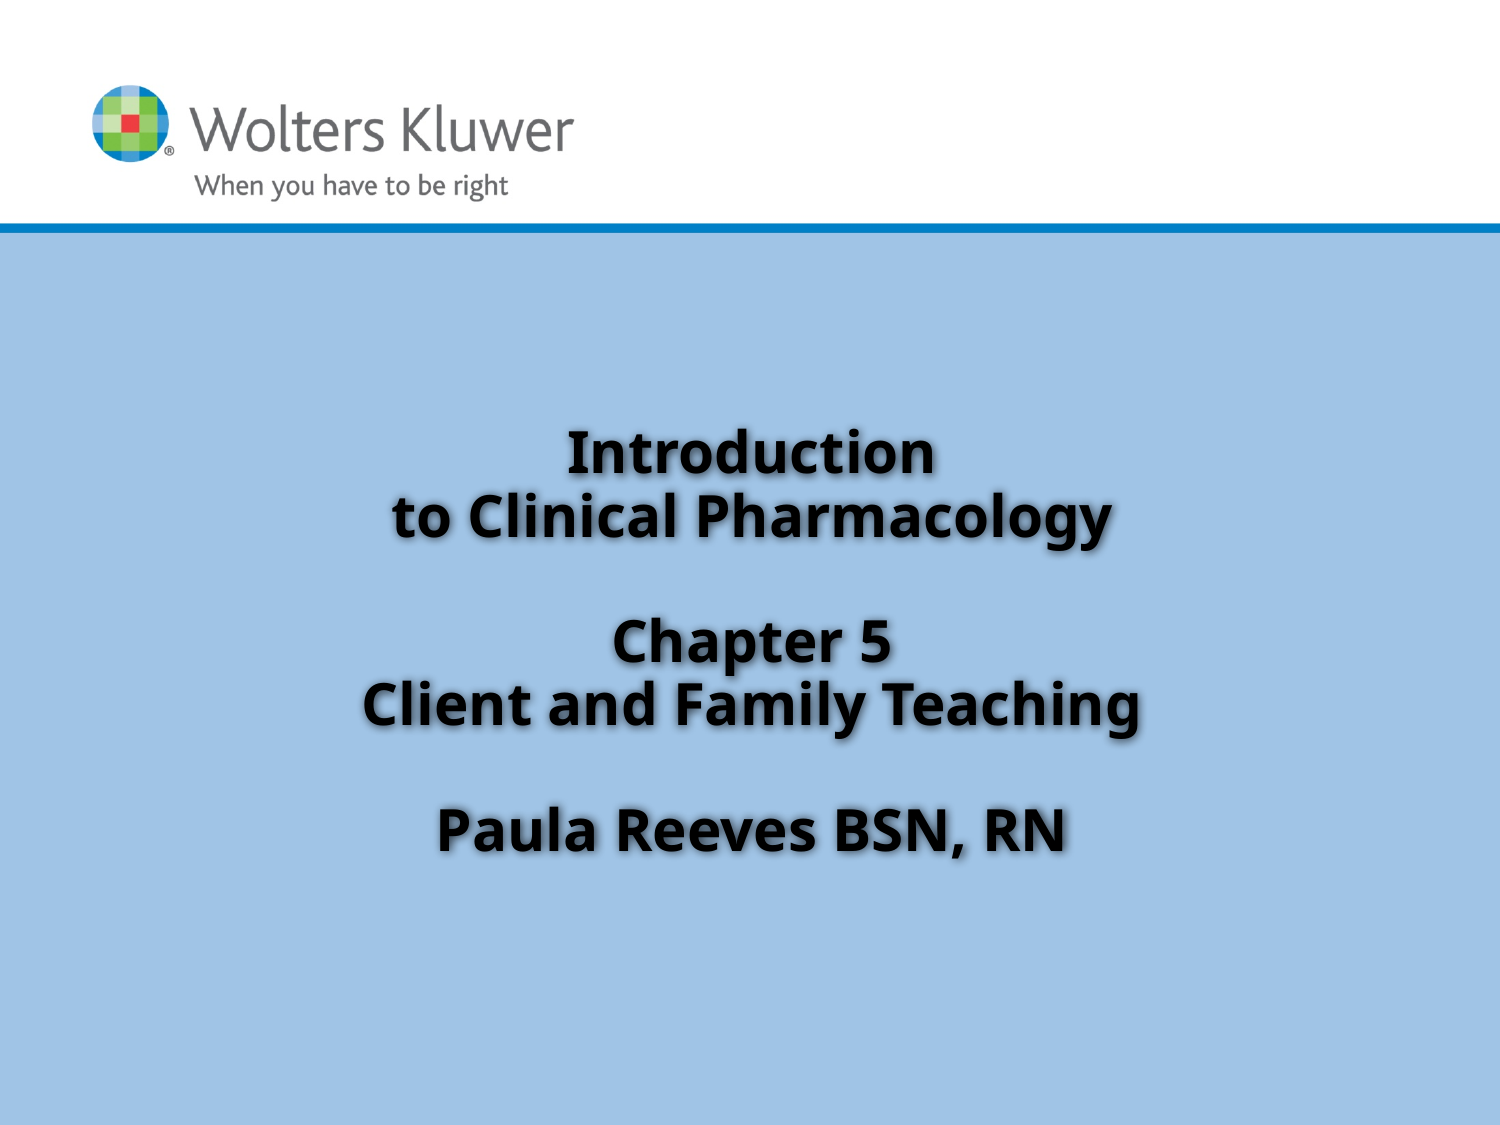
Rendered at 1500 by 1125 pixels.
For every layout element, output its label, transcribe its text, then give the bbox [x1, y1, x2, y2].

picture [0, 62, 1500, 1125]
title Introduction to Clinical Pharmacology Chapter 5 Client and Family Teaching Paula Reeves BSN, RN [203, 320, 1301, 865]
